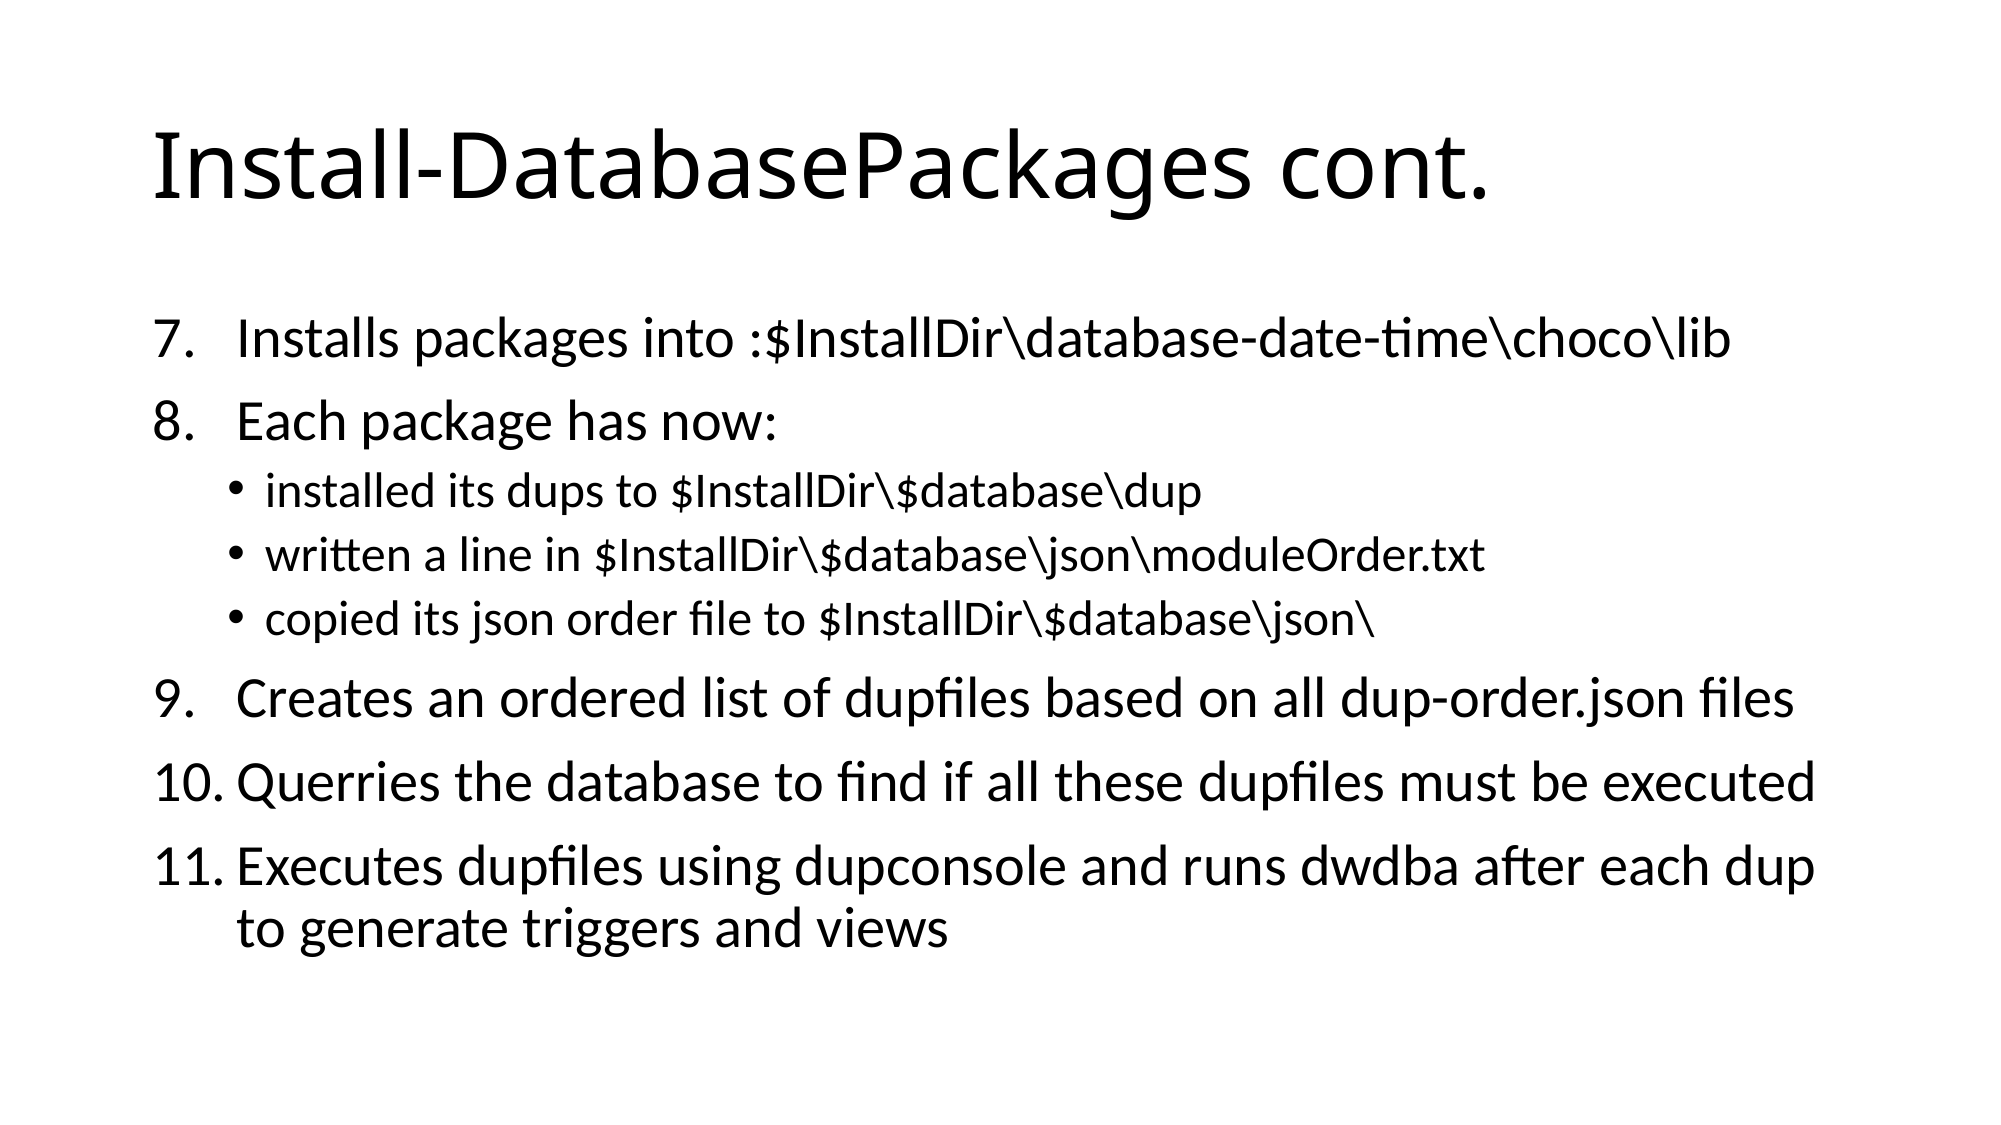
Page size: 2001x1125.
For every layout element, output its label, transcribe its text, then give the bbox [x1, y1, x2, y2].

title Install-DatabasePackages cont. [137, 59, 1863, 278]
list Installs packages into :$InstallDir\database-date-time\choco\lib Each package has now: installed its dups to $InstallDir\$database\dup written a line in $InstallDir\$database\json\moduleOrder.txt copied its json order file to $InstallDir\$database\json\ Creates an ordered list of dupfiles based on all dup-order.json files Querries the database to find if all these dupfiles must be executed Executes dupfiles using dupconsole and runs dwdba after each dup to generate triggers and views [137, 299, 1863, 1014]
